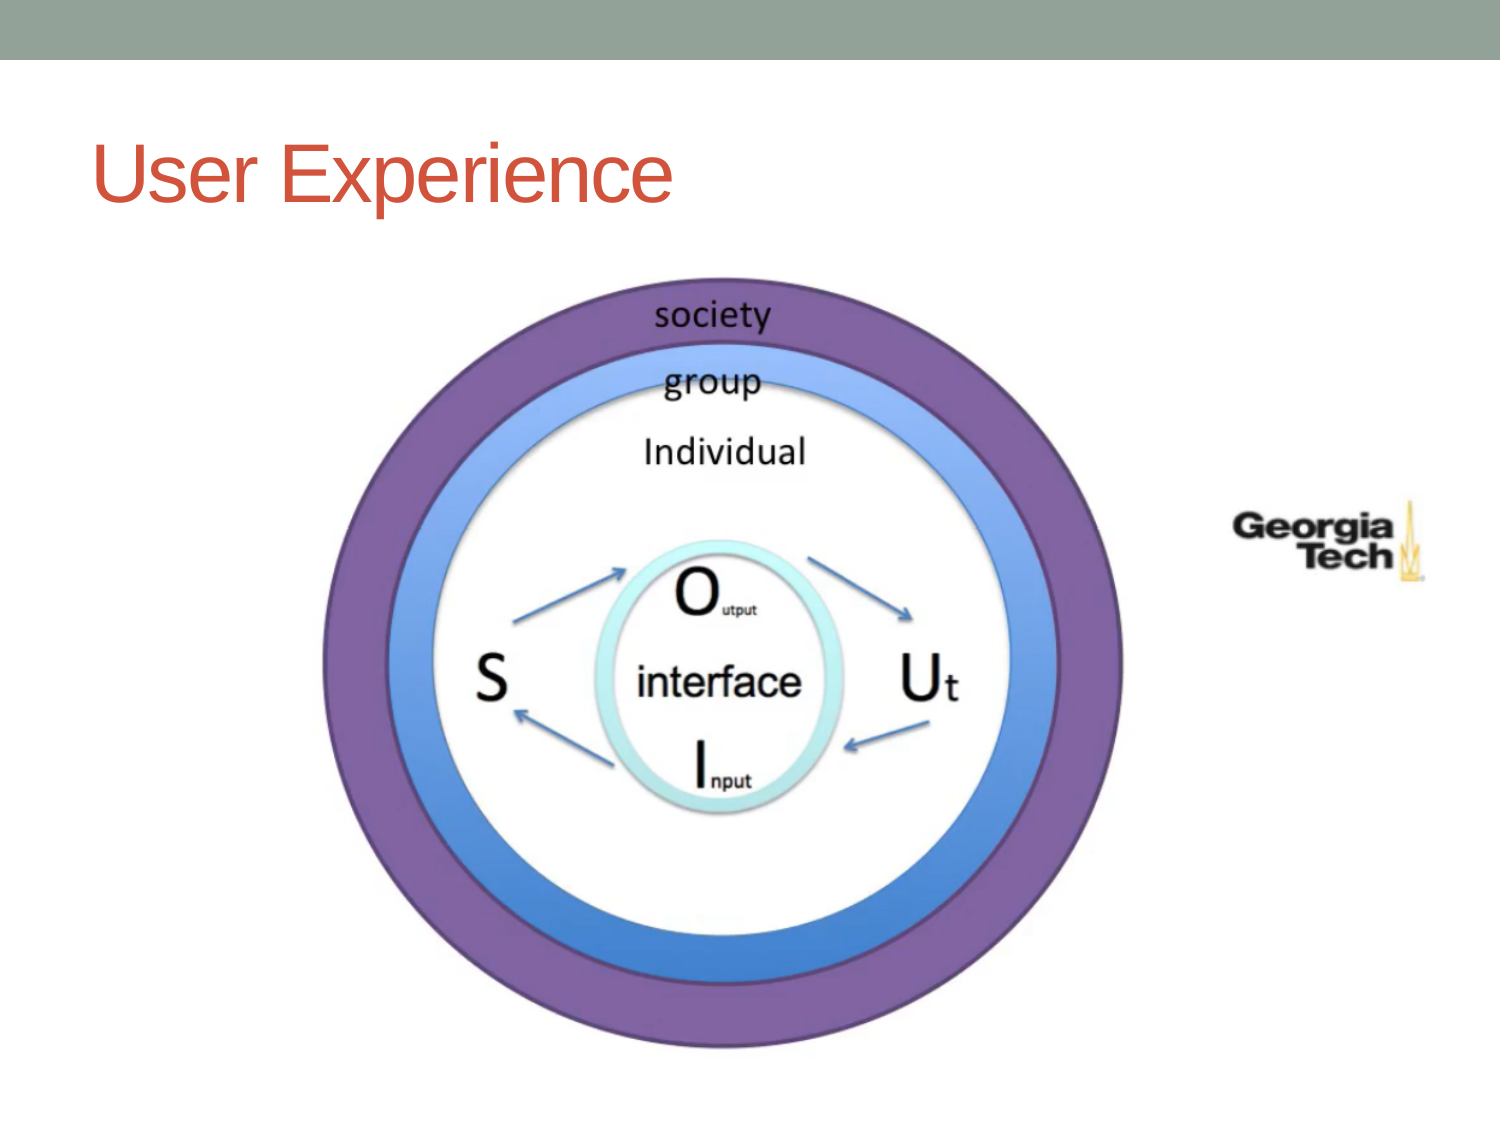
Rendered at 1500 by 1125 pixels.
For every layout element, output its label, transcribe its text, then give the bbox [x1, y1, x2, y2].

title User Experience [75, 87, 1425, 250]
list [202, 262, 1297, 1063]
picture [1199, 487, 1455, 599]
